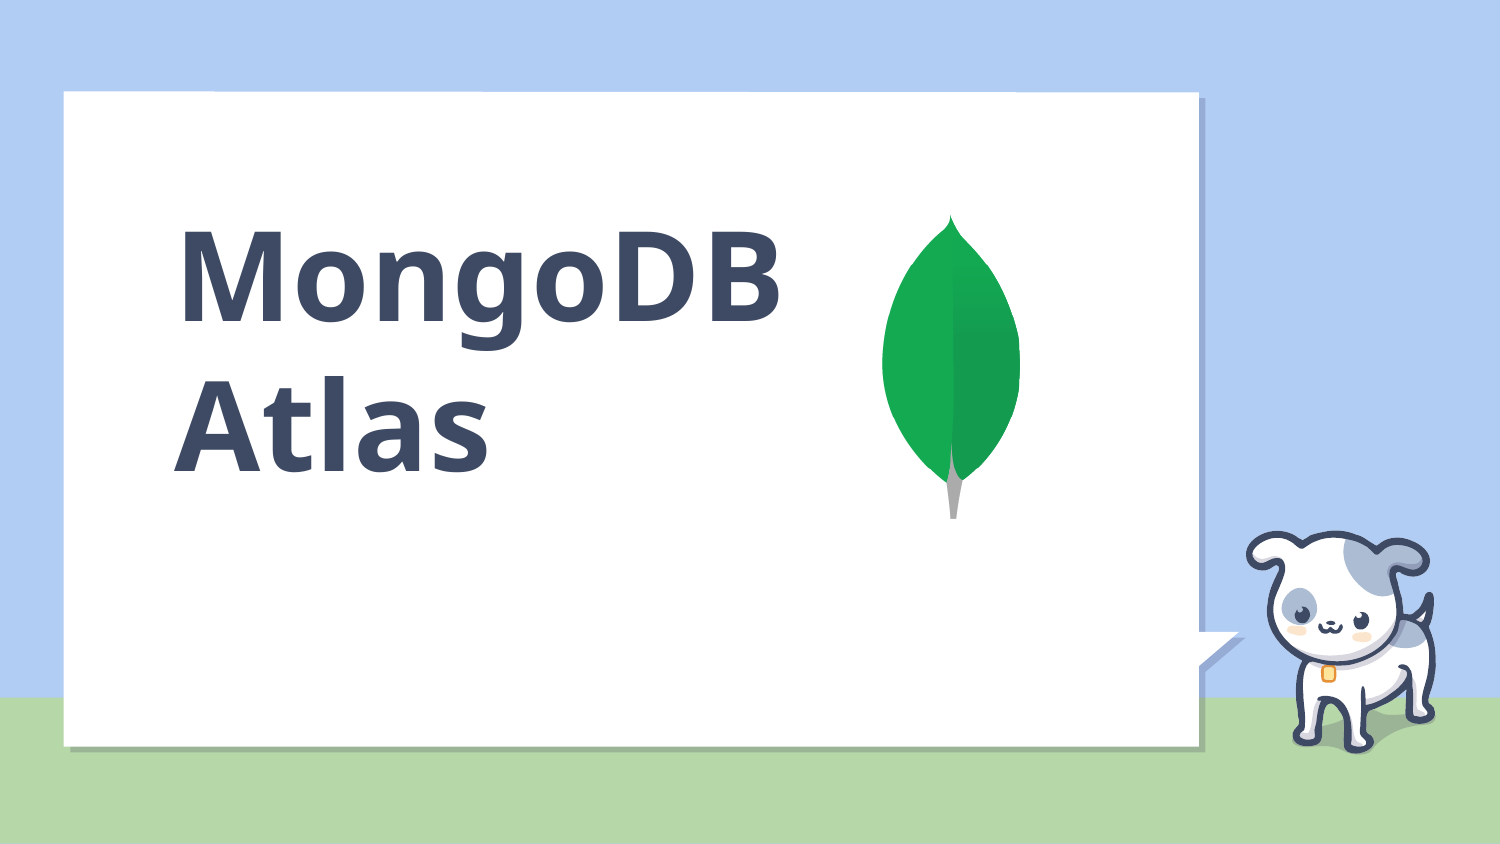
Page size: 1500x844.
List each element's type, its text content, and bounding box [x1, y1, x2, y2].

picture [882, 213, 1020, 519]
title MongoDB Atlas [159, 186, 1096, 658]
